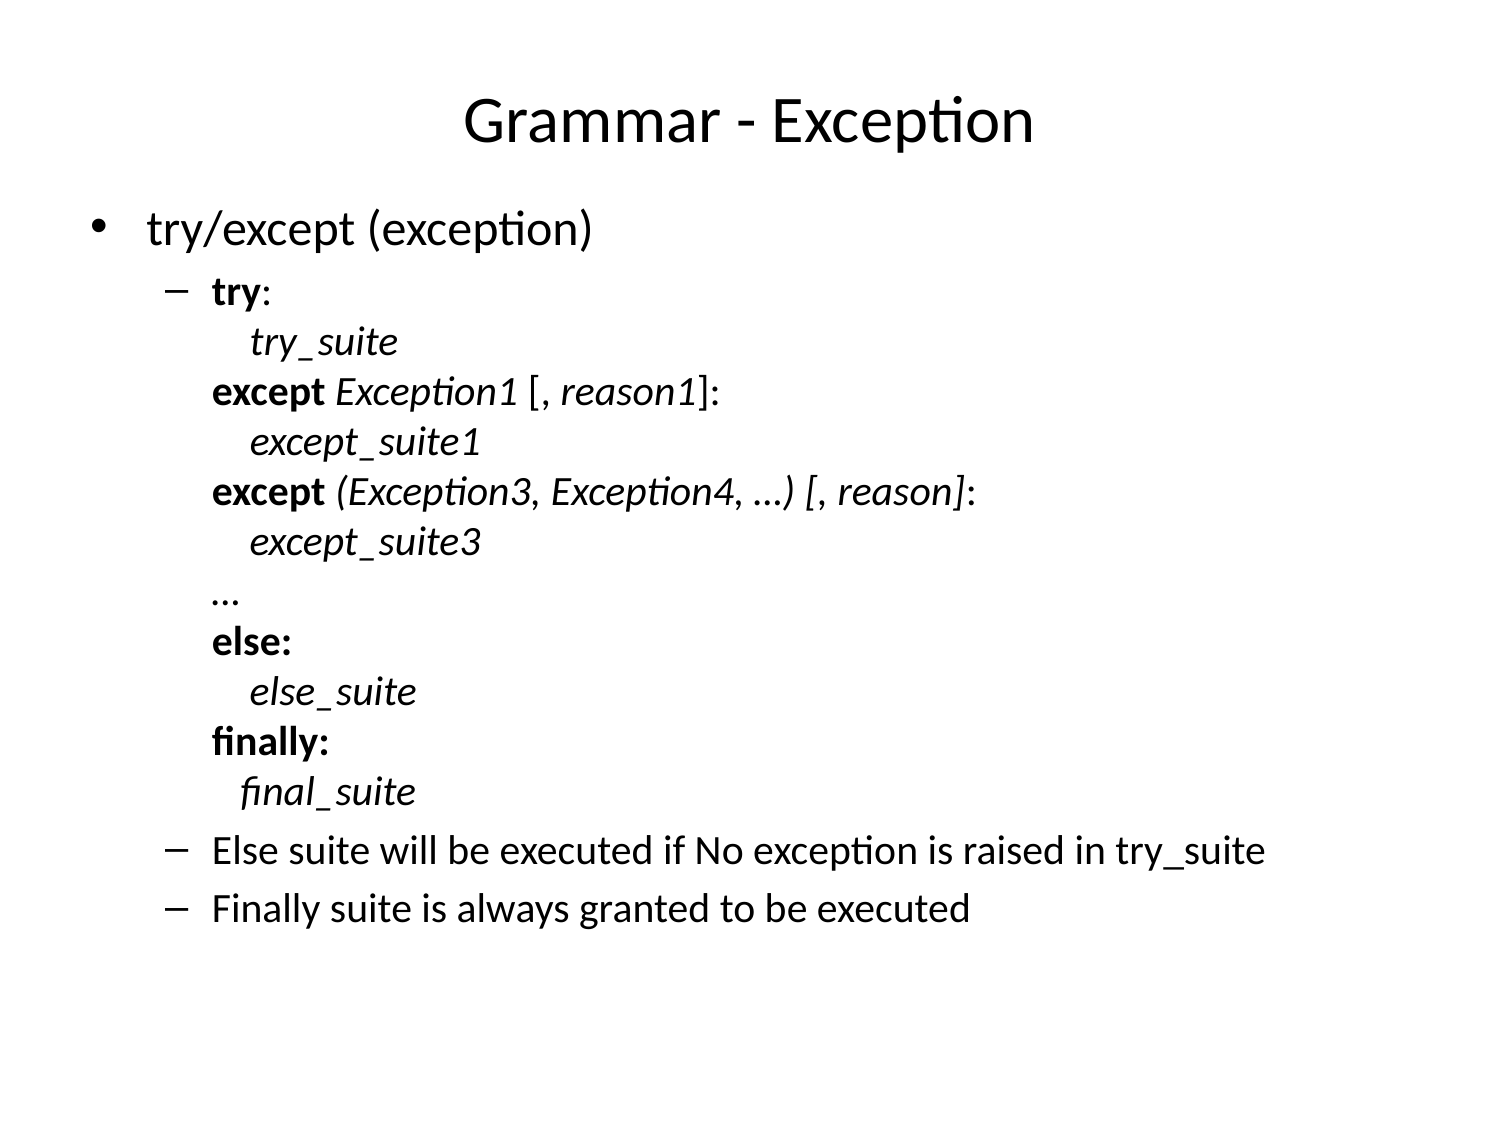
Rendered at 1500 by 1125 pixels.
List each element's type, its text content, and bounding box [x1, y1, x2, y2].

list try/except (exception) try: try_suite except Exception1 [, reason1]: except_suite1 except (Exception3, Exception4, …) [, reason]: except_suite3 … else: else_suite finally: final_suite Else suite will be executed if No exception is raised in try_suite Finally suite is always granted to be executed [75, 187, 1425, 1100]
title Grammar - Exception [75, 45, 1425, 187]
